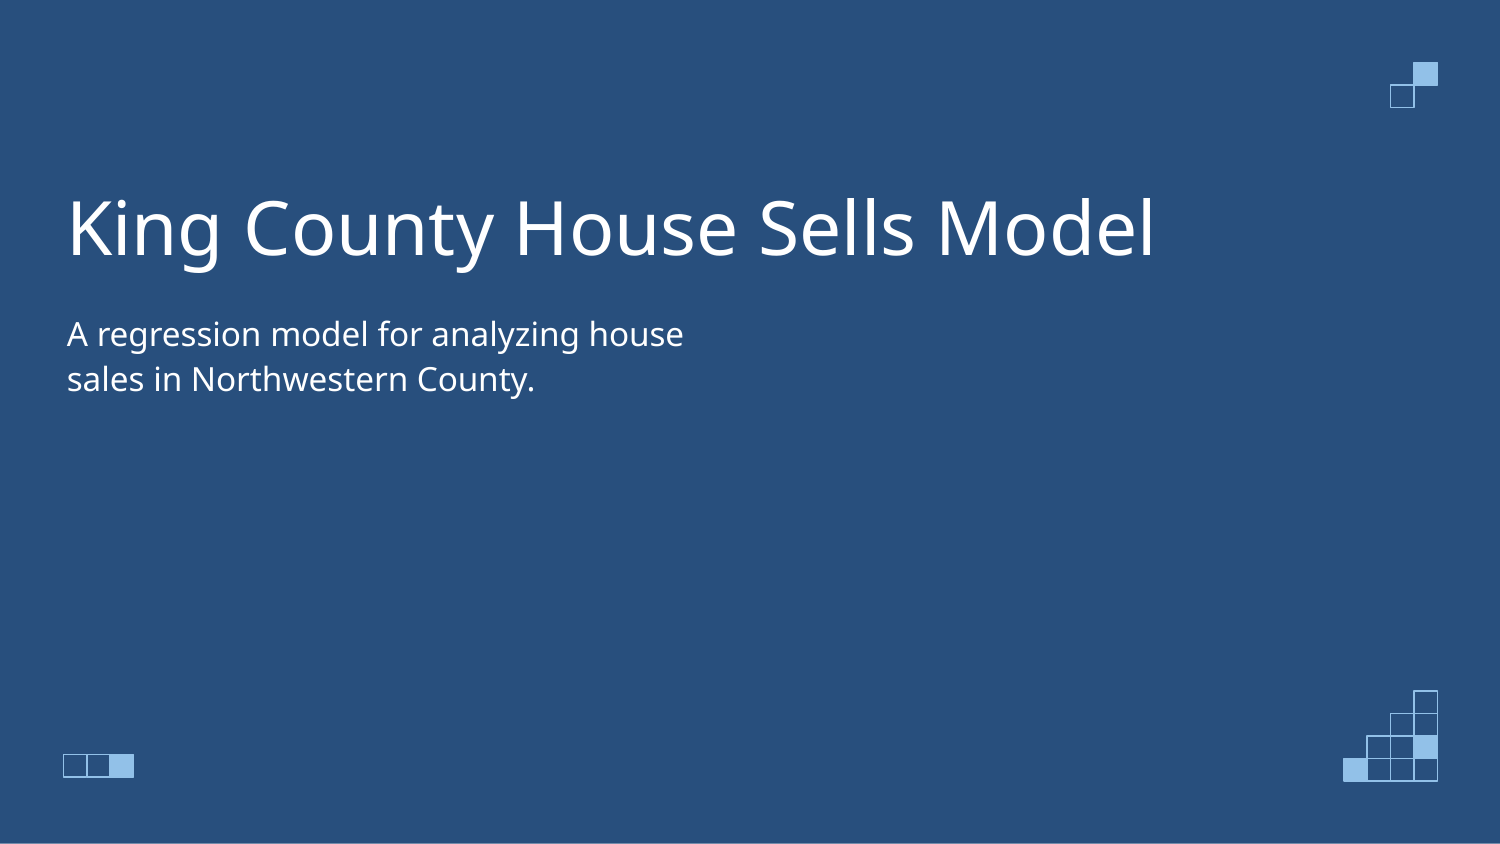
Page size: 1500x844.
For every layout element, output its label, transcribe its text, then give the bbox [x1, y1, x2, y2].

subtitle A regression model for analyzing house sales in Northwestern County. [51, 295, 748, 417]
title King County House Sells Model [51, 90, 1448, 293]
